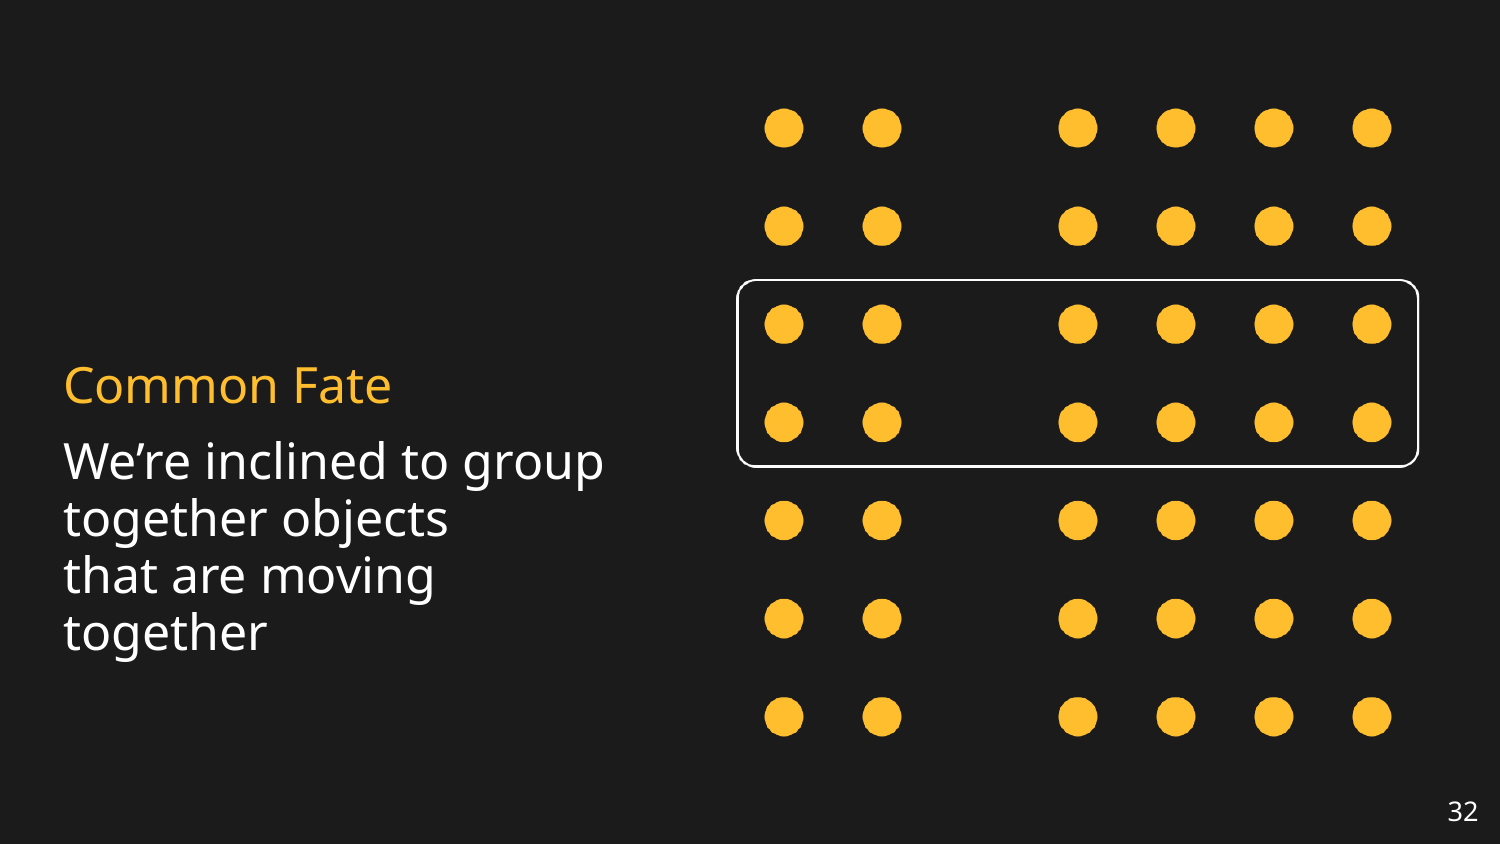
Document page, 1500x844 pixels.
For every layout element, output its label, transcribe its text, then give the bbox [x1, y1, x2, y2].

title Common Fate [48, 110, 638, 418]
picture [655, 0, 1500, 844]
list We’re inclined to group together objects that are moving together [48, 418, 645, 776]
